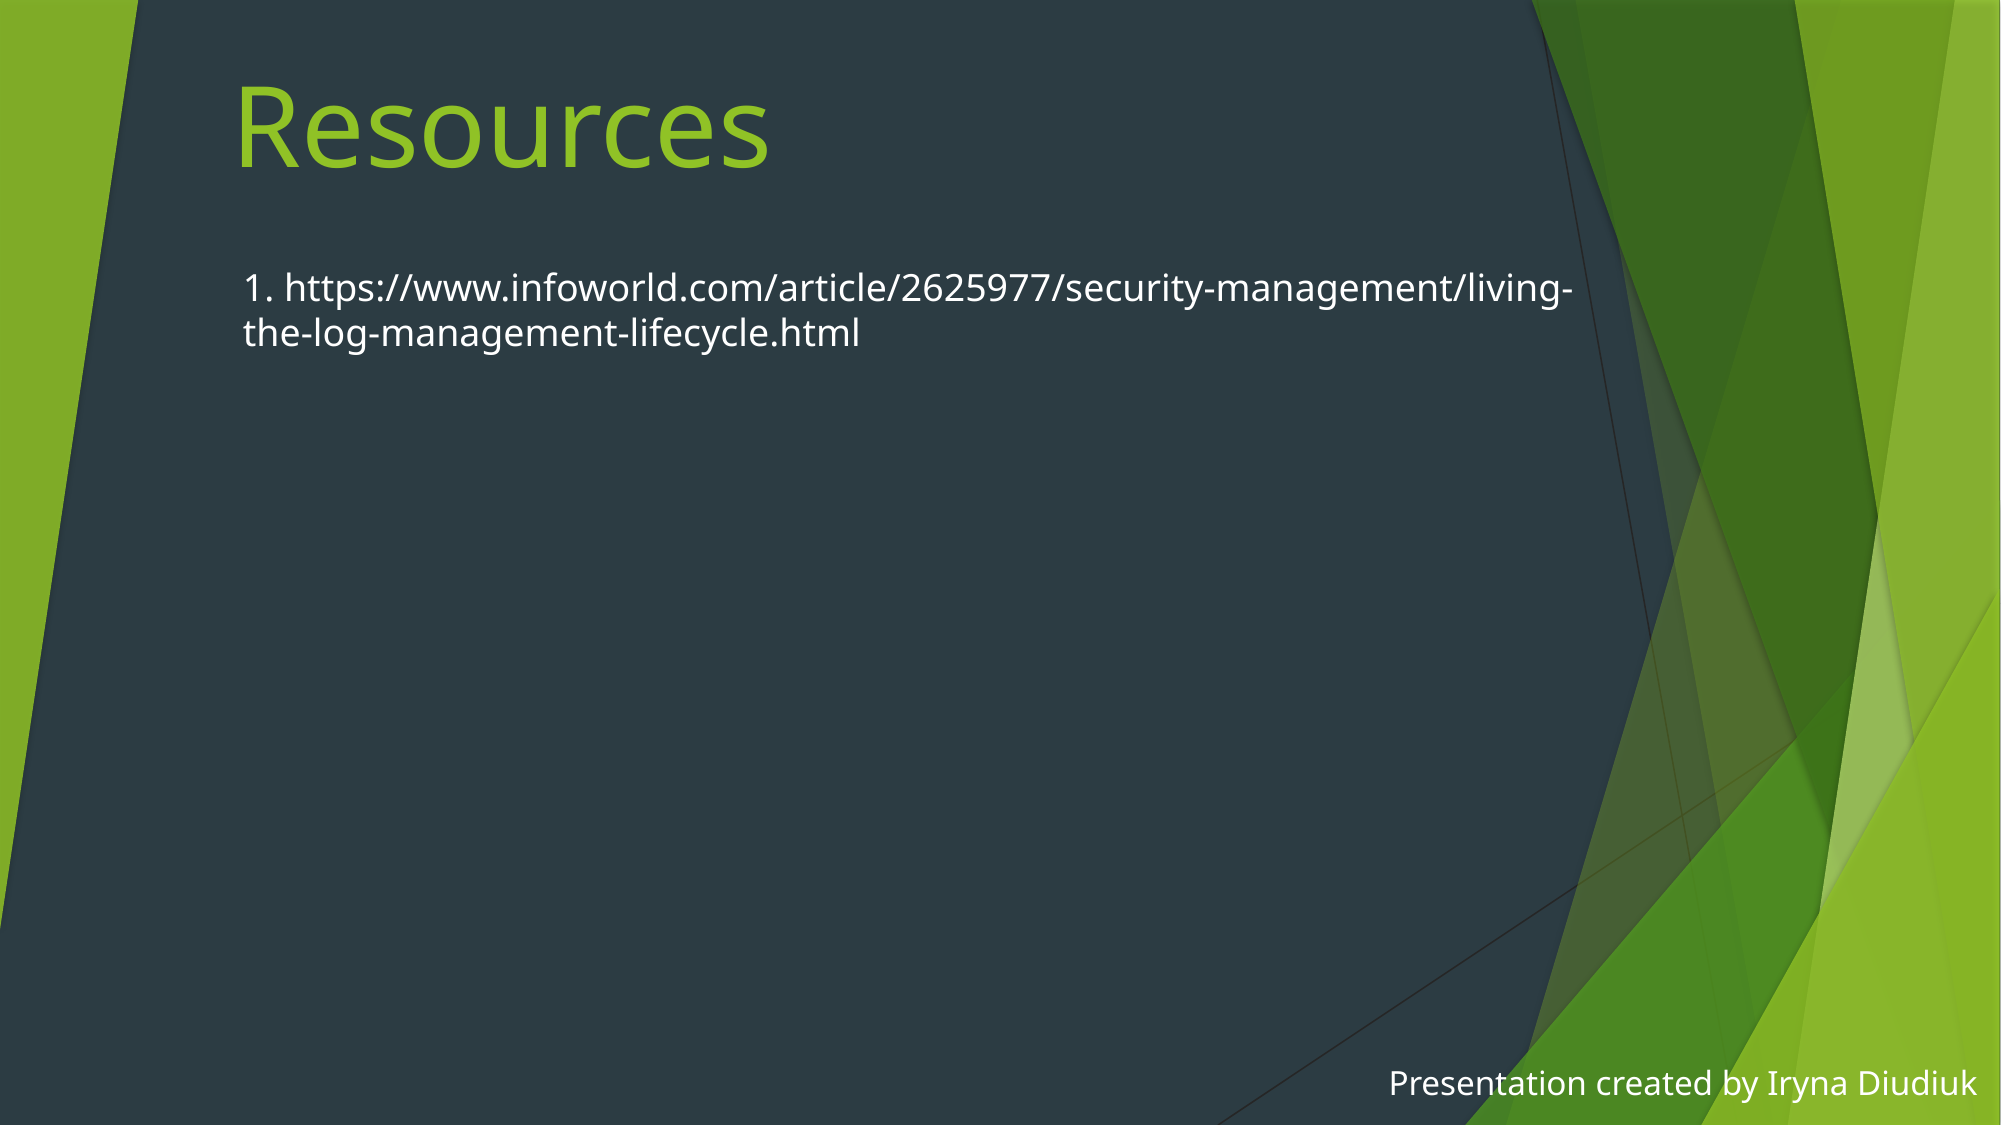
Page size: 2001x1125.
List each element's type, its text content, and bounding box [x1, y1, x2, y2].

title Resources [216, 34, 1491, 198]
subtitle Presentation created by Iryna Diudiuk [719, 1054, 1994, 1125]
text_box 1. https://www.infoworld.com/article/2625977/security-management/living-the-log-management-lifecycle.html [228, 257, 1603, 362]
